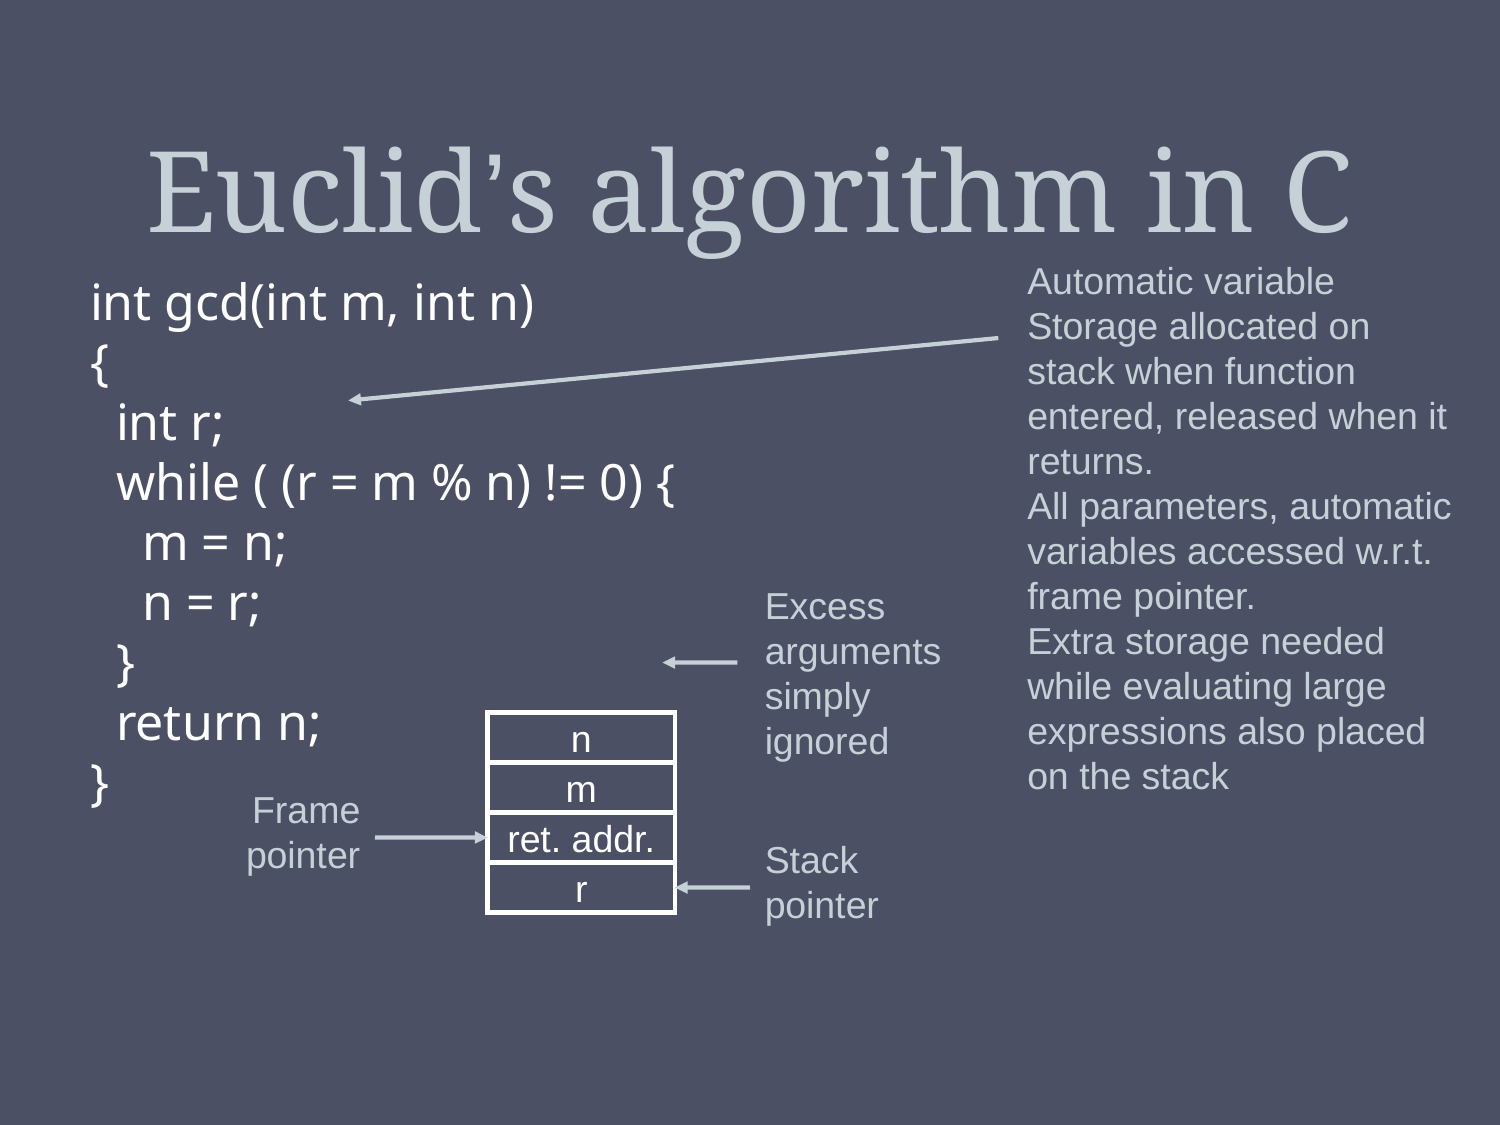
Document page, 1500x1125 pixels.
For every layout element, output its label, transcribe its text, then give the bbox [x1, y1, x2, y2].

text_box [675, 881, 750, 894]
text_box ret. addr. [487, 812, 675, 862]
text_box m [487, 762, 675, 812]
text_box [348, 337, 999, 406]
list int gcd(int m, int n) { int r; while ( (r = m % n) != 0) { m = n; n = r; } return n; } [75, 262, 1425, 1005]
text_box n [487, 712, 675, 762]
text_box r [487, 862, 675, 913]
title Euclid’s algorithm in C [75, 0, 1425, 262]
text_box Frame pointer [200, 779, 375, 884]
text_box Automatic variable Storage allocated on stack when function entered, released when it returns. All parameters, automatic variables accessed w.r.t. frame pointer. Extra storage needed while evaluating large expressions also placed on the stack [1012, 249, 1475, 805]
text_box [375, 831, 488, 844]
text_box Excess arguments simply ignored [750, 574, 1000, 770]
text_box Stack pointer [750, 829, 925, 934]
text_box [662, 656, 738, 669]
